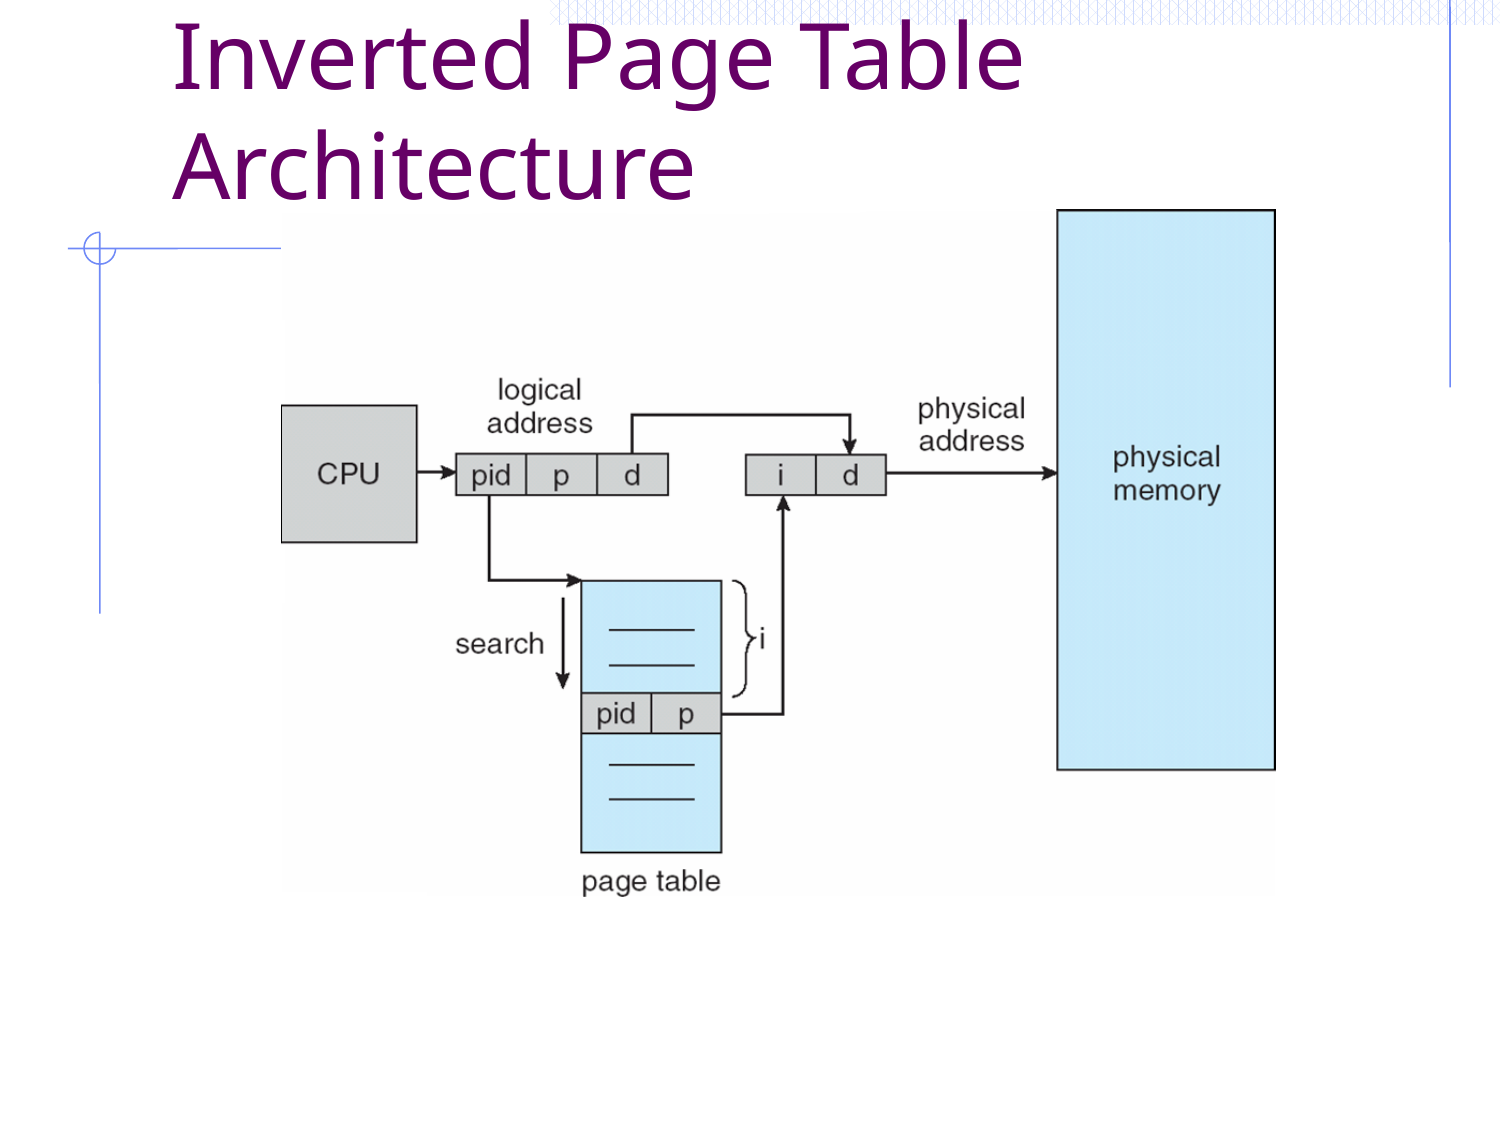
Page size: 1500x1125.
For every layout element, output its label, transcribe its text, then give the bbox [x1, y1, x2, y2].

picture [281, 208, 1276, 897]
title Inverted Page Table Architecture [156, 130, 1436, 226]
